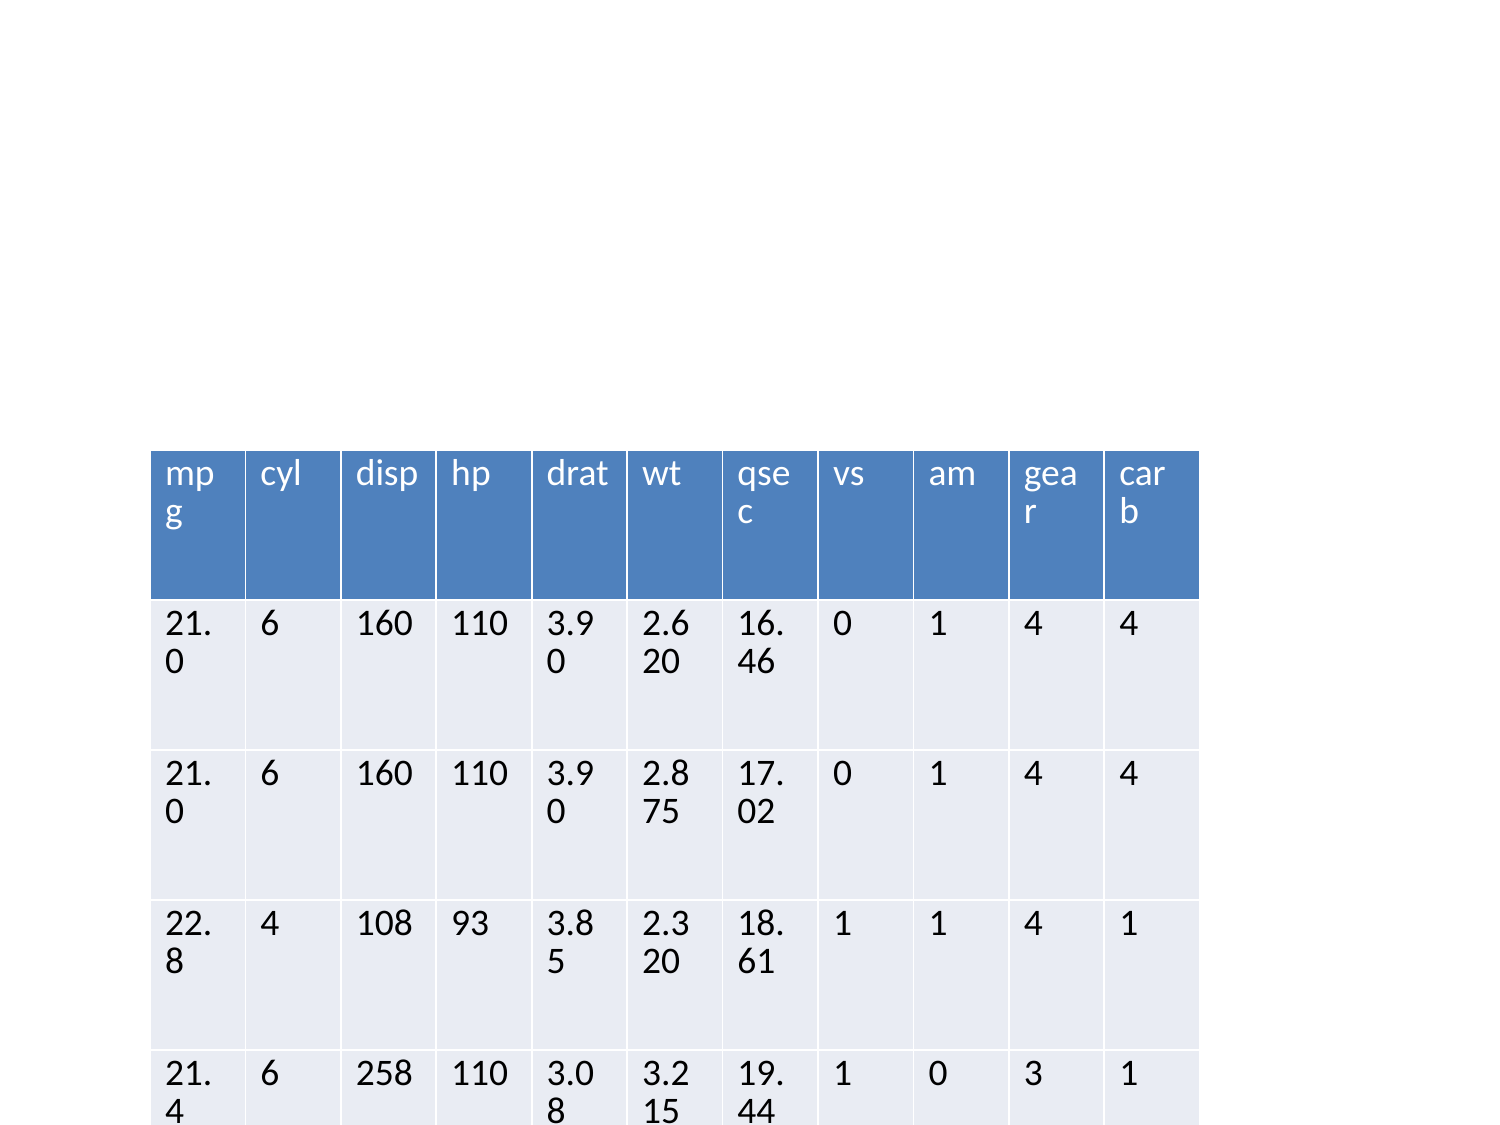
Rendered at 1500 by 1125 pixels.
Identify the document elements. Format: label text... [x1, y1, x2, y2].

table_header qsec [723, 451, 817, 599]
table_cell 4 [1105, 751, 1199, 899]
table_header mpg [151, 451, 245, 599]
table_cell 110 [437, 1051, 531, 1125]
table_cell 1 [914, 601, 1008, 749]
table_cell 108 [342, 901, 435, 1049]
table_cell 3.90 [533, 601, 626, 749]
table_cell 17.02 [723, 751, 817, 899]
table_cell 22.8 [151, 901, 245, 1049]
table_cell 110 [437, 601, 531, 749]
table_cell 1 [819, 1051, 913, 1125]
table_cell 1 [914, 901, 1008, 1049]
table_header vs [819, 451, 913, 599]
table_cell 3.85 [533, 901, 626, 1049]
table_cell 3.08 [533, 1051, 626, 1125]
table_cell 21.0 [151, 601, 245, 749]
table_cell 4 [1010, 601, 1103, 749]
table_cell 6 [246, 1051, 340, 1125]
table_cell 2.875 [628, 751, 722, 899]
table_cell 6 [246, 751, 340, 899]
table_cell 2.320 [628, 901, 722, 1049]
table_header drat [533, 451, 626, 599]
table_cell 3.90 [533, 751, 626, 899]
table_header cyl [246, 451, 340, 599]
table_cell 3.215 [628, 1051, 722, 1125]
table_cell 258 [342, 1051, 435, 1125]
table_cell 2.620 [628, 601, 722, 749]
table_cell 18.61 [723, 901, 817, 1049]
table_cell 4 [1105, 601, 1199, 749]
table_cell 0 [819, 751, 913, 899]
table_cell 1 [1105, 901, 1199, 1049]
table_cell 21.4 [151, 1051, 245, 1125]
table_cell 1 [1105, 1051, 1199, 1125]
table_header hp [437, 451, 531, 599]
table_cell 16.46 [723, 601, 817, 749]
table_cell 3 [1010, 1051, 1103, 1125]
table_cell 160 [342, 751, 435, 899]
table_cell 110 [437, 751, 531, 899]
table_cell 93 [437, 901, 531, 1049]
table_cell 4 [246, 901, 340, 1049]
table_cell 0 [819, 601, 913, 749]
table_cell 4 [1010, 901, 1103, 1049]
table_cell 6 [246, 601, 340, 749]
table_header am [914, 451, 1008, 599]
table_header disp [342, 451, 435, 599]
table_cell 4 [1010, 751, 1103, 899]
table_cell 1 [819, 901, 913, 1049]
table_cell 160 [342, 601, 435, 749]
table_header carb [1105, 451, 1199, 599]
table_cell 0 [914, 1051, 1008, 1125]
table_cell 19.44 [723, 1051, 817, 1125]
table_header gear [1010, 451, 1103, 599]
table_header wt [628, 451, 722, 599]
table_cell 21.0 [151, 751, 245, 899]
table_cell 1 [914, 751, 1008, 899]
